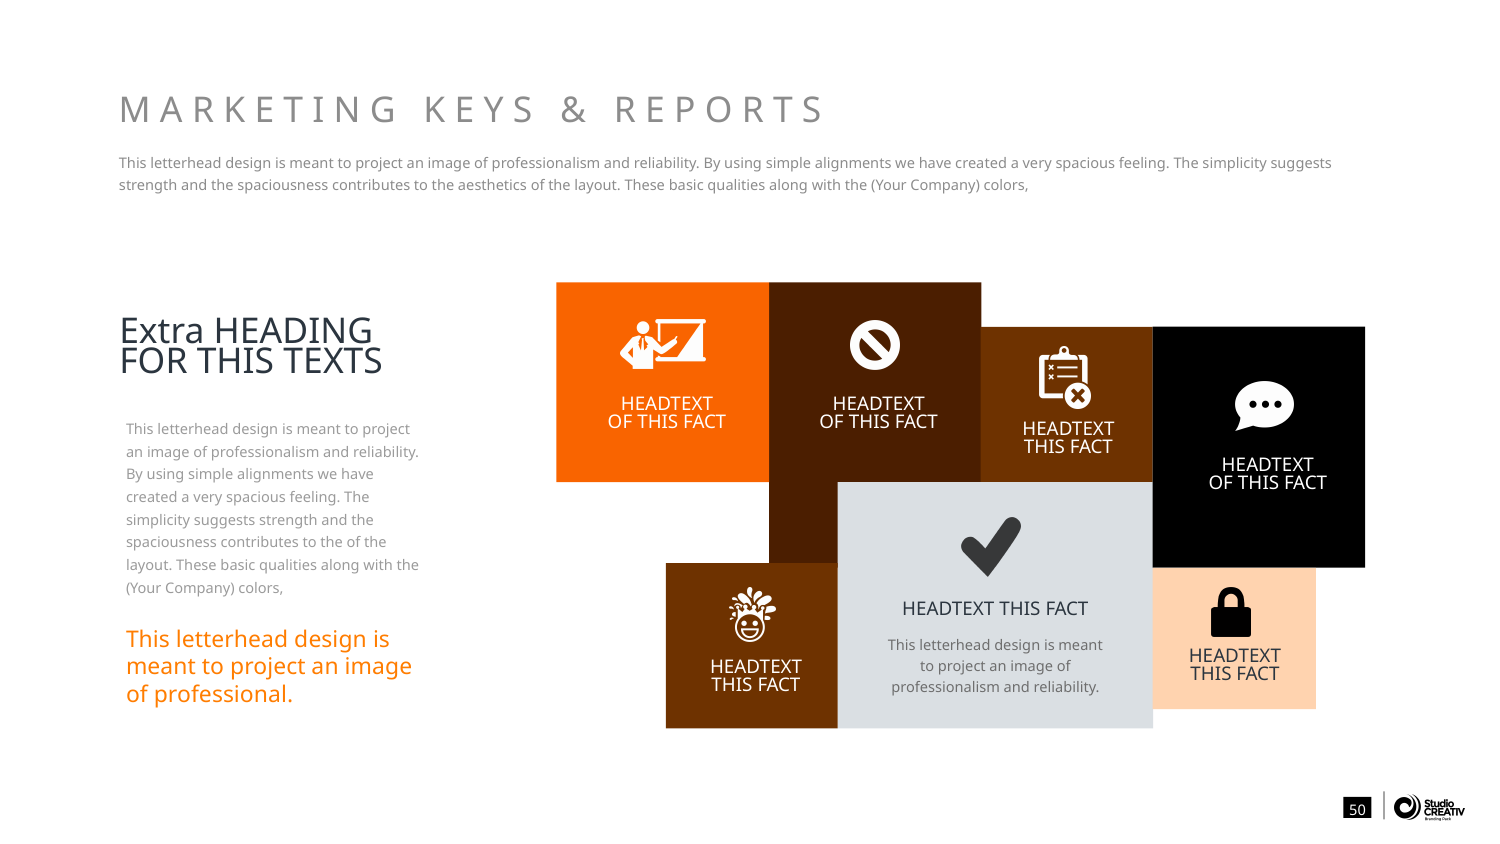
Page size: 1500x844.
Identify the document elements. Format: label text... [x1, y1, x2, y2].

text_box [1003, 346, 1134, 466]
text_box This letterhead design is meant to project an image of professionalism and reliability. By using simple alignments we have created a very spacious feeling. The simplicity suggests strength and the spaciousness contributes to the aesthetics of the layout. These basic qualities along with the (Your Company) colors, [118, 148, 1366, 195]
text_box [585, 319, 749, 447]
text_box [690, 587, 822, 704]
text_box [882, 517, 1109, 697]
text_box [769, 282, 982, 563]
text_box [1176, 587, 1293, 696]
text_box [1152, 326, 1366, 568]
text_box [796, 320, 961, 447]
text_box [1339, 791, 1465, 821]
text_box [556, 282, 770, 483]
text_box [1152, 567, 1316, 710]
text_box M A R K E T I N G K E Y S & R E P O R T S [118, 89, 891, 139]
text_box This letterhead design is meant to project an image of professionalism and reliability. By using simple alignments we have created a very spacious feeling. The simplicity suggests strength and the spaciousness contributes to the of the layout. These basic qualities along with the (Your Company) colors, [126, 415, 424, 596]
text_box Extra HEADING FOR THIS TEXTS [119, 309, 417, 389]
text_box [837, 482, 1154, 729]
text_box [980, 326, 1152, 482]
text_box [665, 563, 838, 729]
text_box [1193, 380, 1343, 508]
text_box This letterhead design is meant to project an image of professional. [126, 619, 424, 712]
